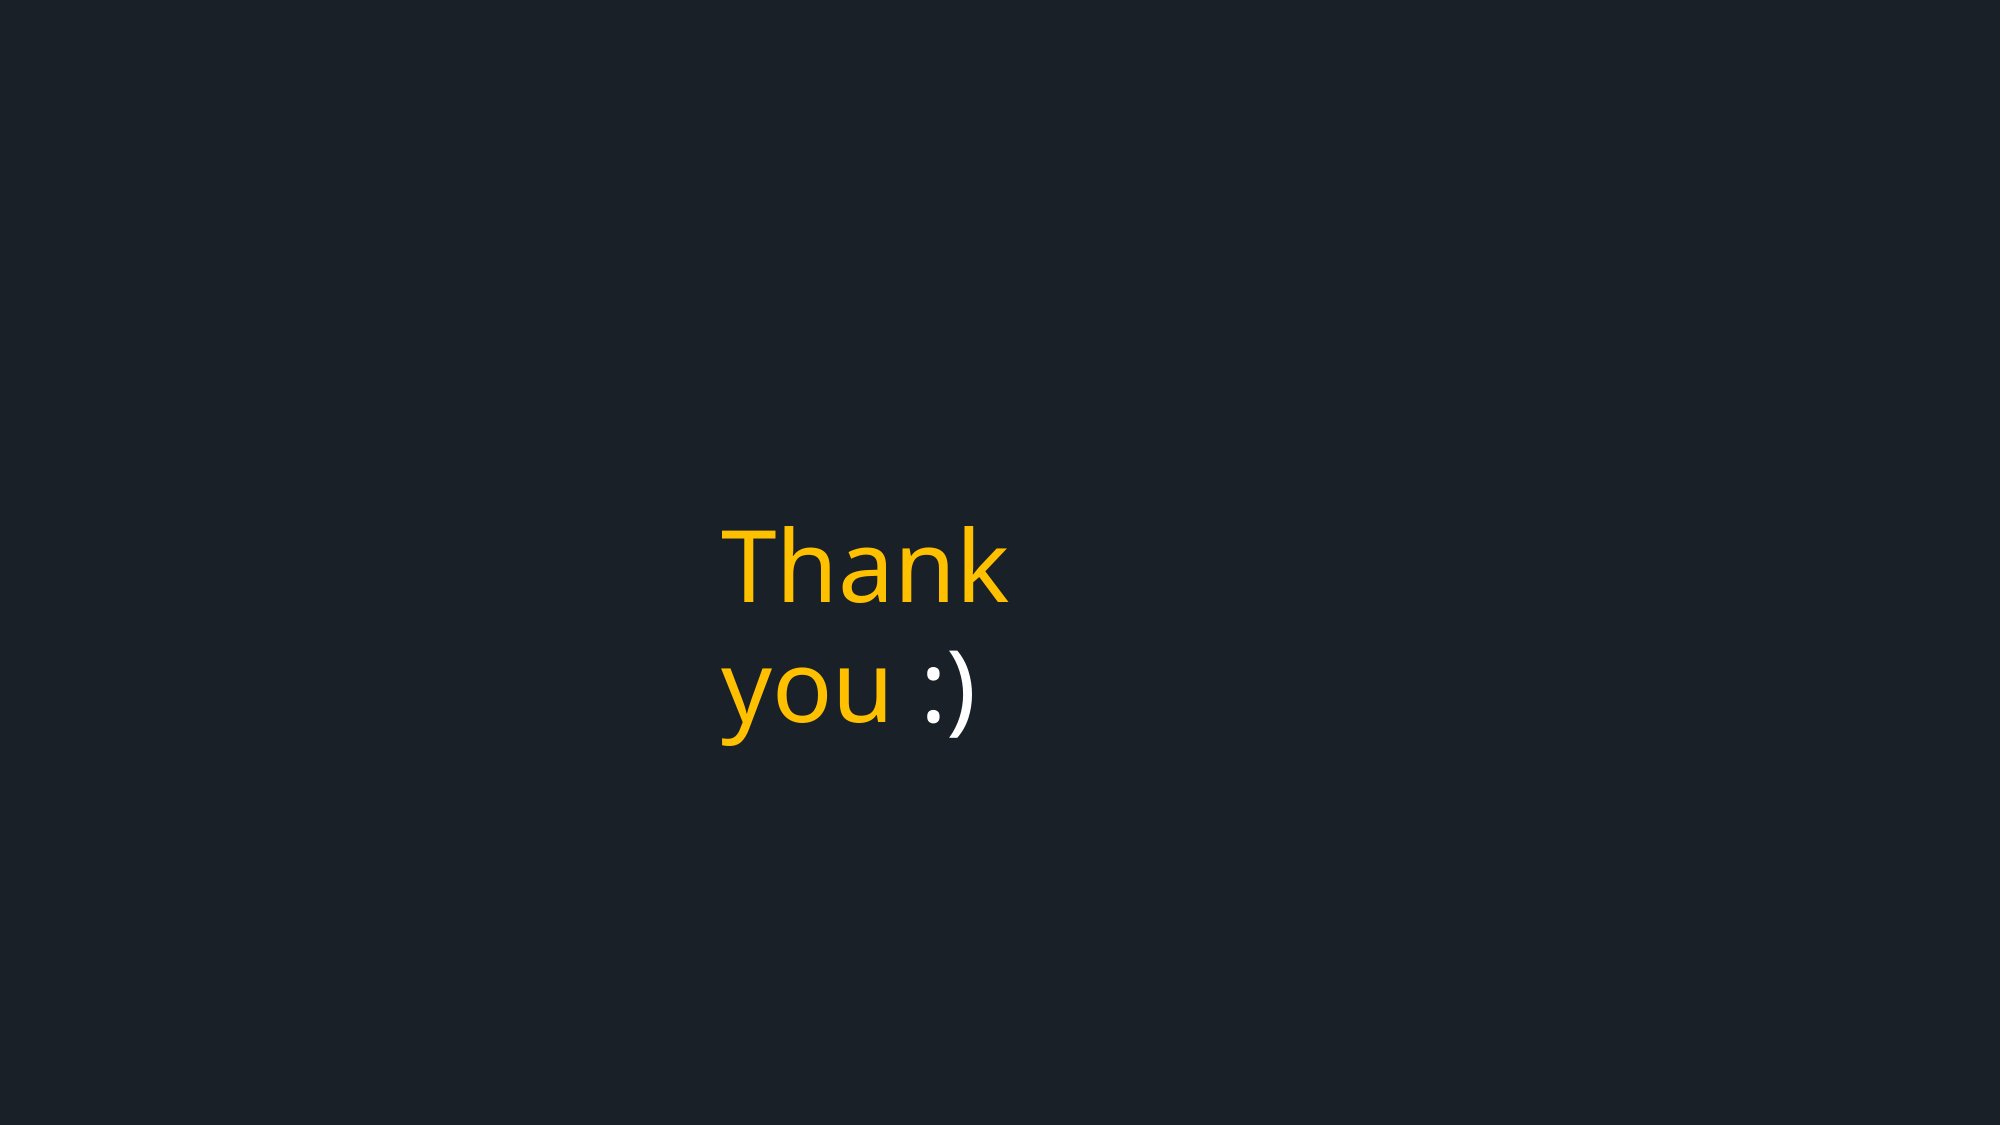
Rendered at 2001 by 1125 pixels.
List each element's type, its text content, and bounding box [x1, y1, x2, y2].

text_box Thank you :) [706, 495, 1294, 750]
